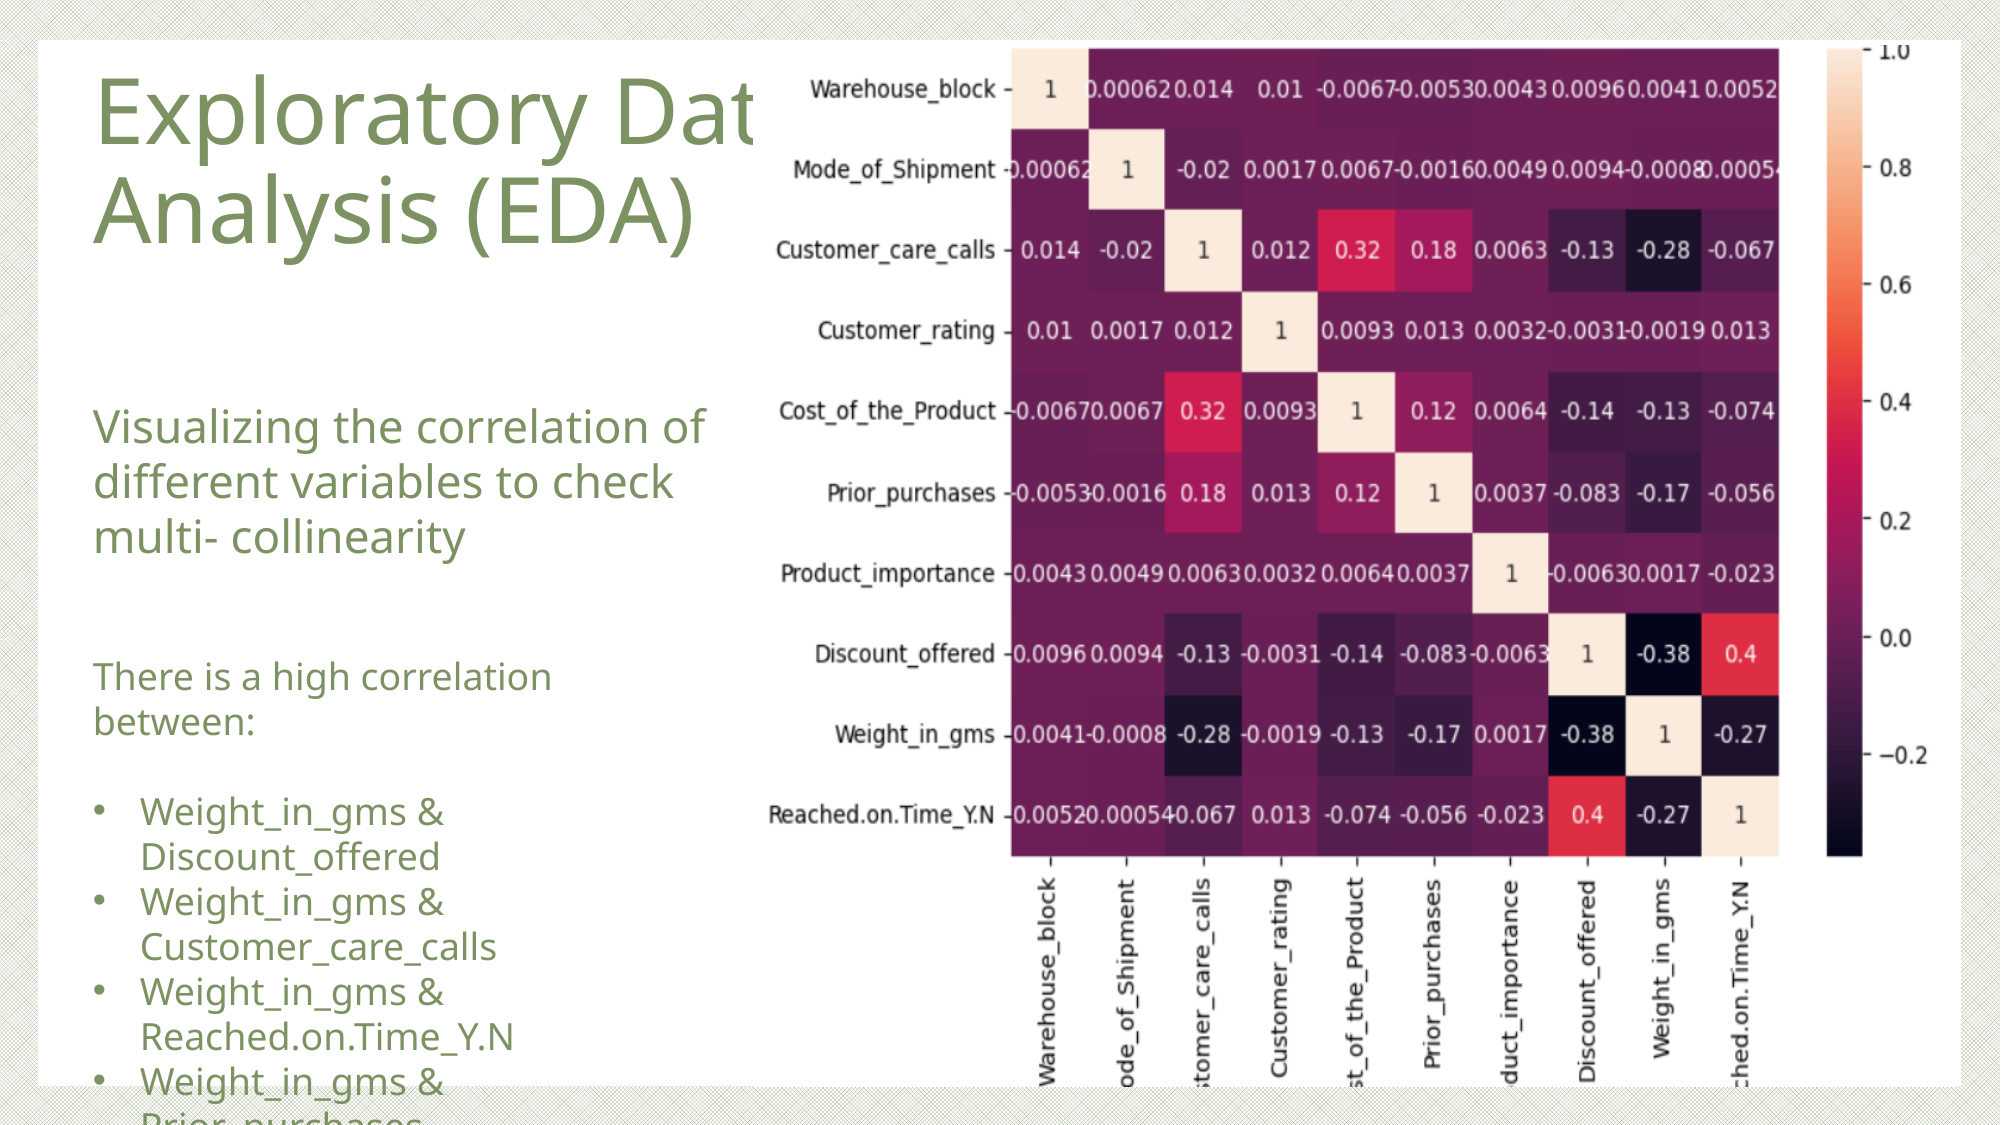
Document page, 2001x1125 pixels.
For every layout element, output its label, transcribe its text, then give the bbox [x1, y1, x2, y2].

title Exploratory Data Analysis (EDA) [78, 53, 747, 277]
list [752, 45, 1957, 1087]
text_box Visualizing the correlation of different variables to check multi- collinearity There is a high correlation between: Weight_in_gms & Discount_offered Weight_in_gms & Customer_care_calls Weight_in_gms & Reached.on.Time_Y.N Weight_in_gms & Prior_purchases [78, 335, 737, 1125]
